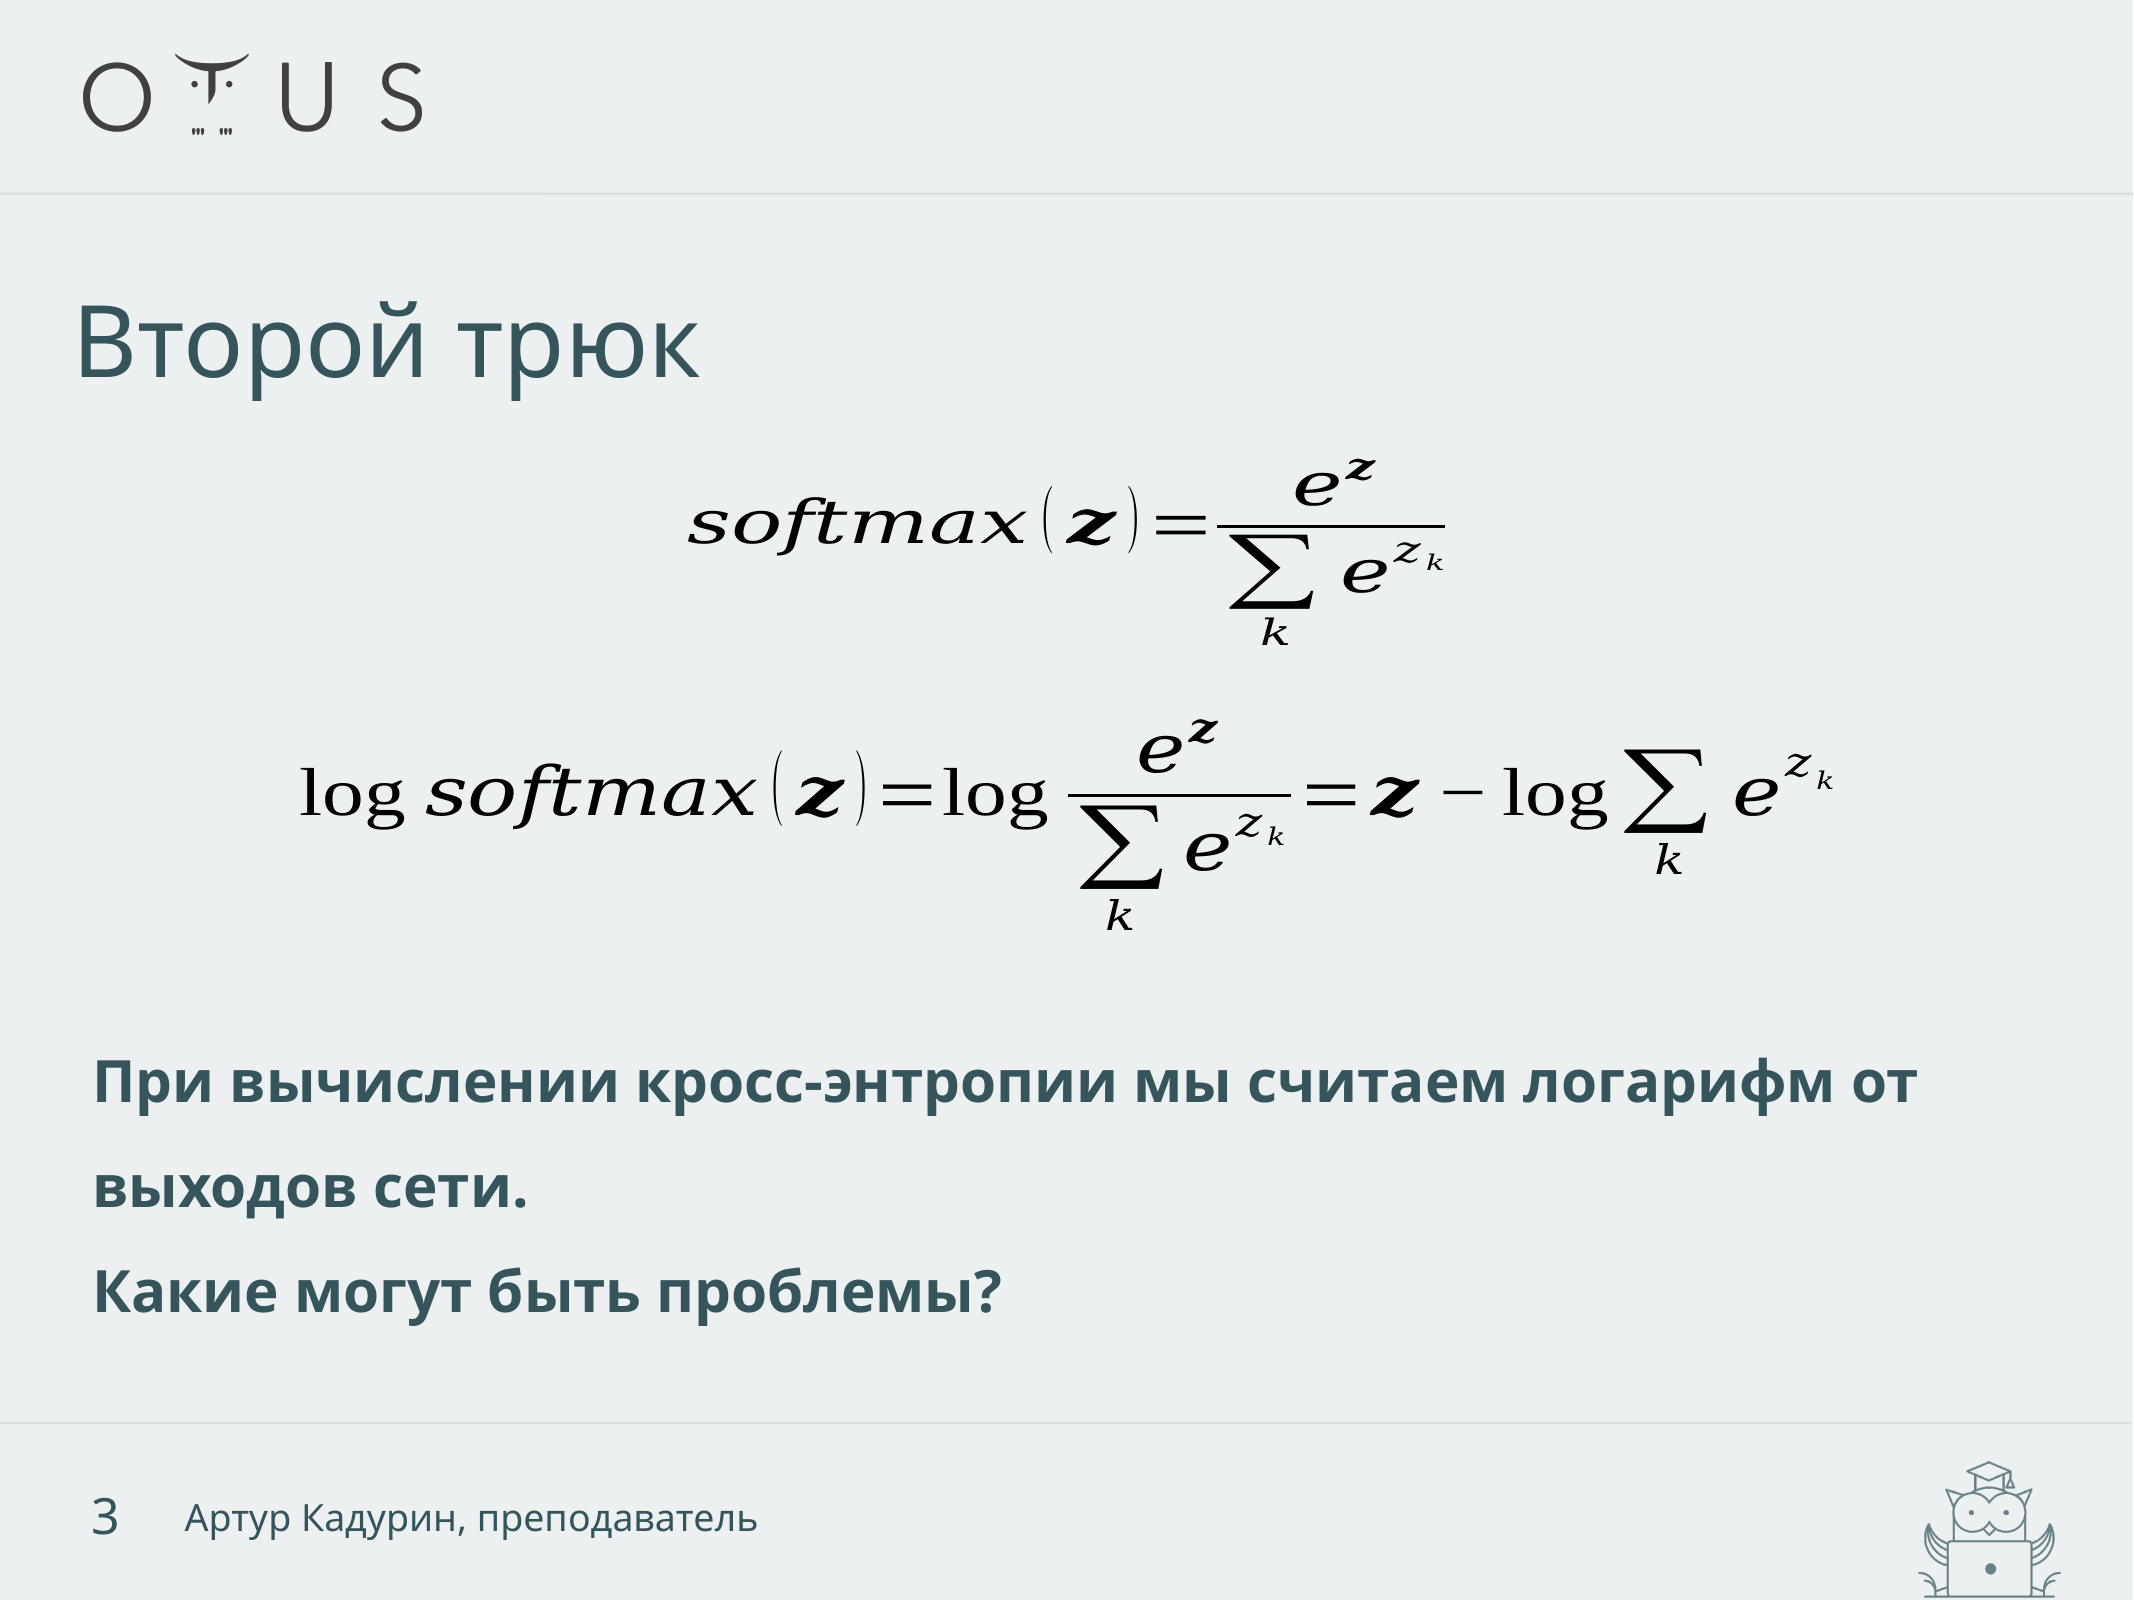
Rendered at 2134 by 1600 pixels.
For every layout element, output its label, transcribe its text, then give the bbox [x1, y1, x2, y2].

picture [83, 54, 422, 135]
text_box При вычислении кросс-энтропии мы считаем логарифм от выходов сети. Какие могут быть проблемы? [83, 1001, 2055, 1333]
text_box Второй трюк [63, 269, 711, 406]
picture [1918, 1461, 2061, 1598]
text_box 3 [83, 1476, 129, 1553]
text_box Артур Кадурин, преподаватель [176, 1485, 768, 1548]
